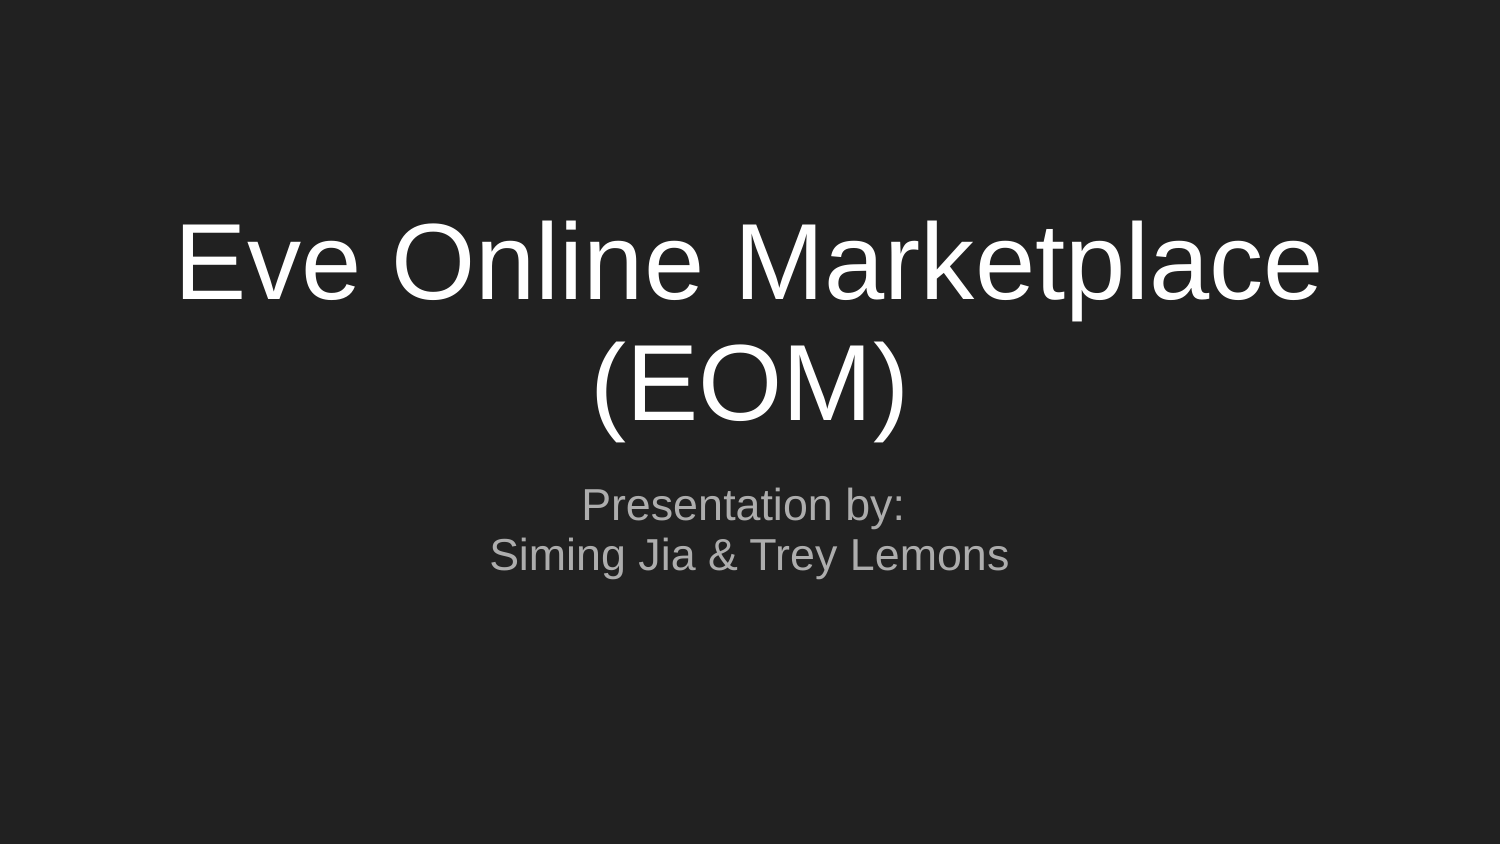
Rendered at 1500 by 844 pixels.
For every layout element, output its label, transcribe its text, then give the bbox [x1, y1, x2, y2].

title Eve Online Marketplace (EOM) [51, 122, 1449, 459]
subtitle Presentation by: Siming Jia & Trey Lemons [51, 464, 1449, 595]
